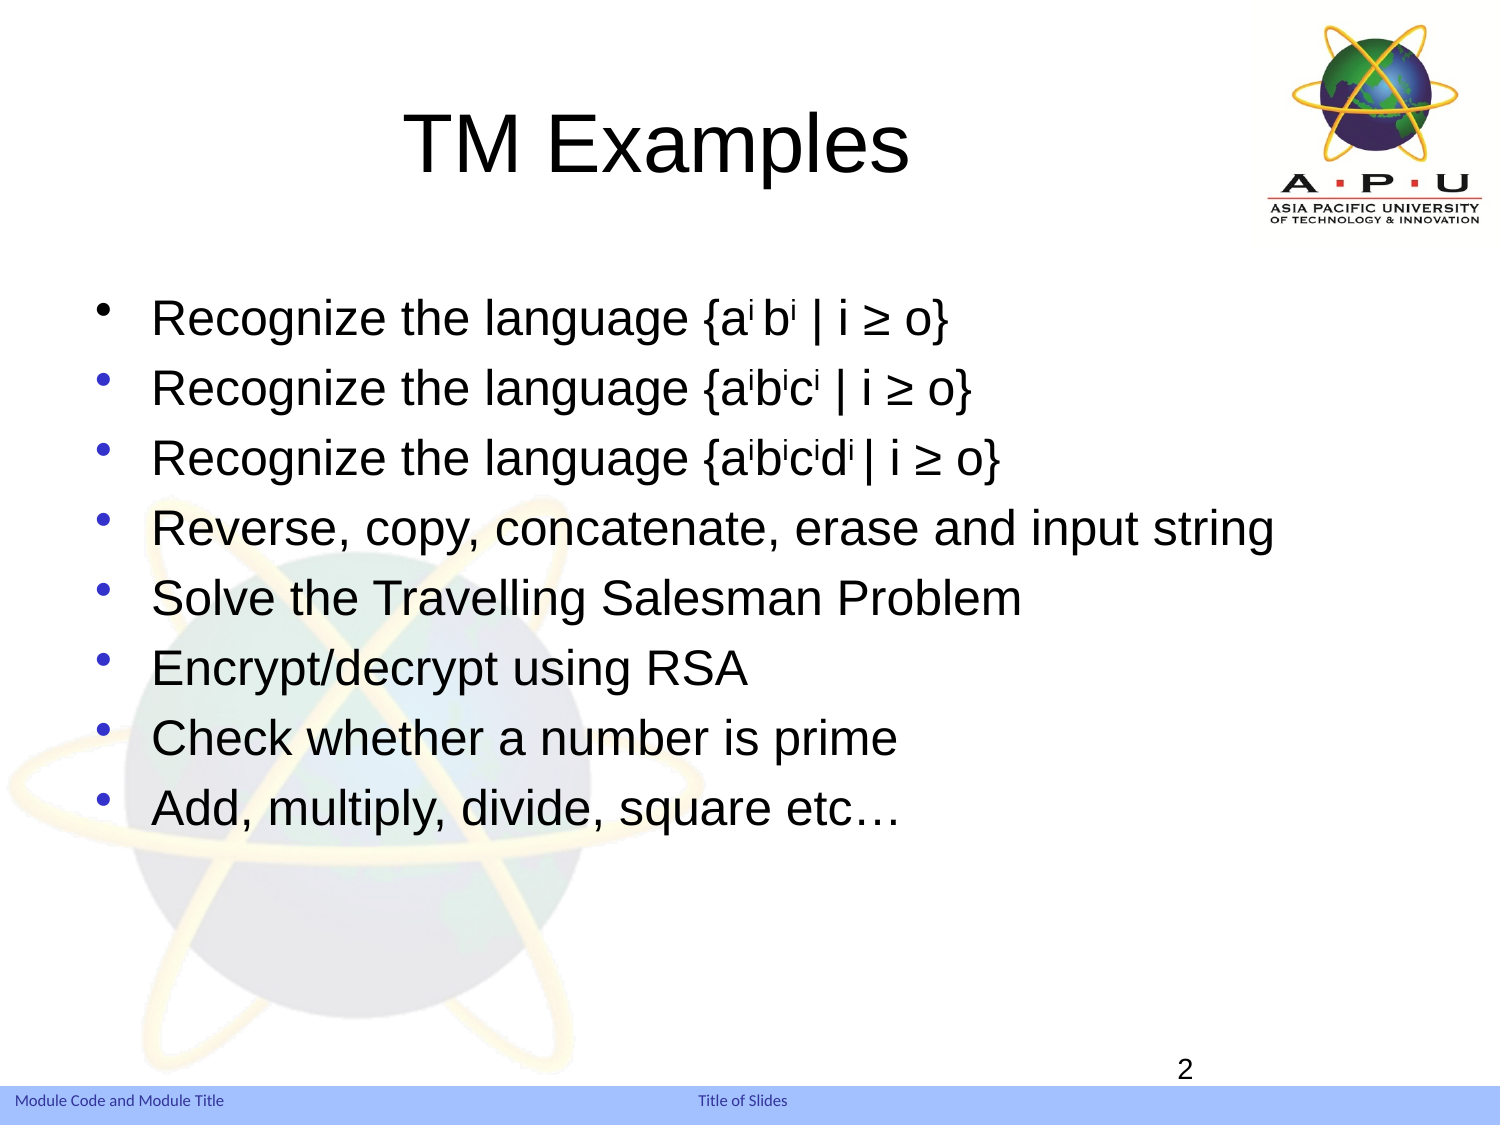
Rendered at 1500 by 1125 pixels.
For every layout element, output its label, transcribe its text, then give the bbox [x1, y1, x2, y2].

list Recognize the language {ai bi | i ≥ o} Recognize the language {aibici | i ≥ o} Recognize the language {aibicidi | i ≥ o} Reverse, copy, concatenate, erase and input string Solve the Travelling Salesman Problem Encrypt/decrypt using RSA Check whether a number is prime Add, multiply, divide, square etc… [79, 278, 1430, 1021]
slide_number 2 [1162, 1042, 1500, 1103]
title TM Examples [79, 45, 1235, 233]
picture [1251, 0, 1500, 249]
